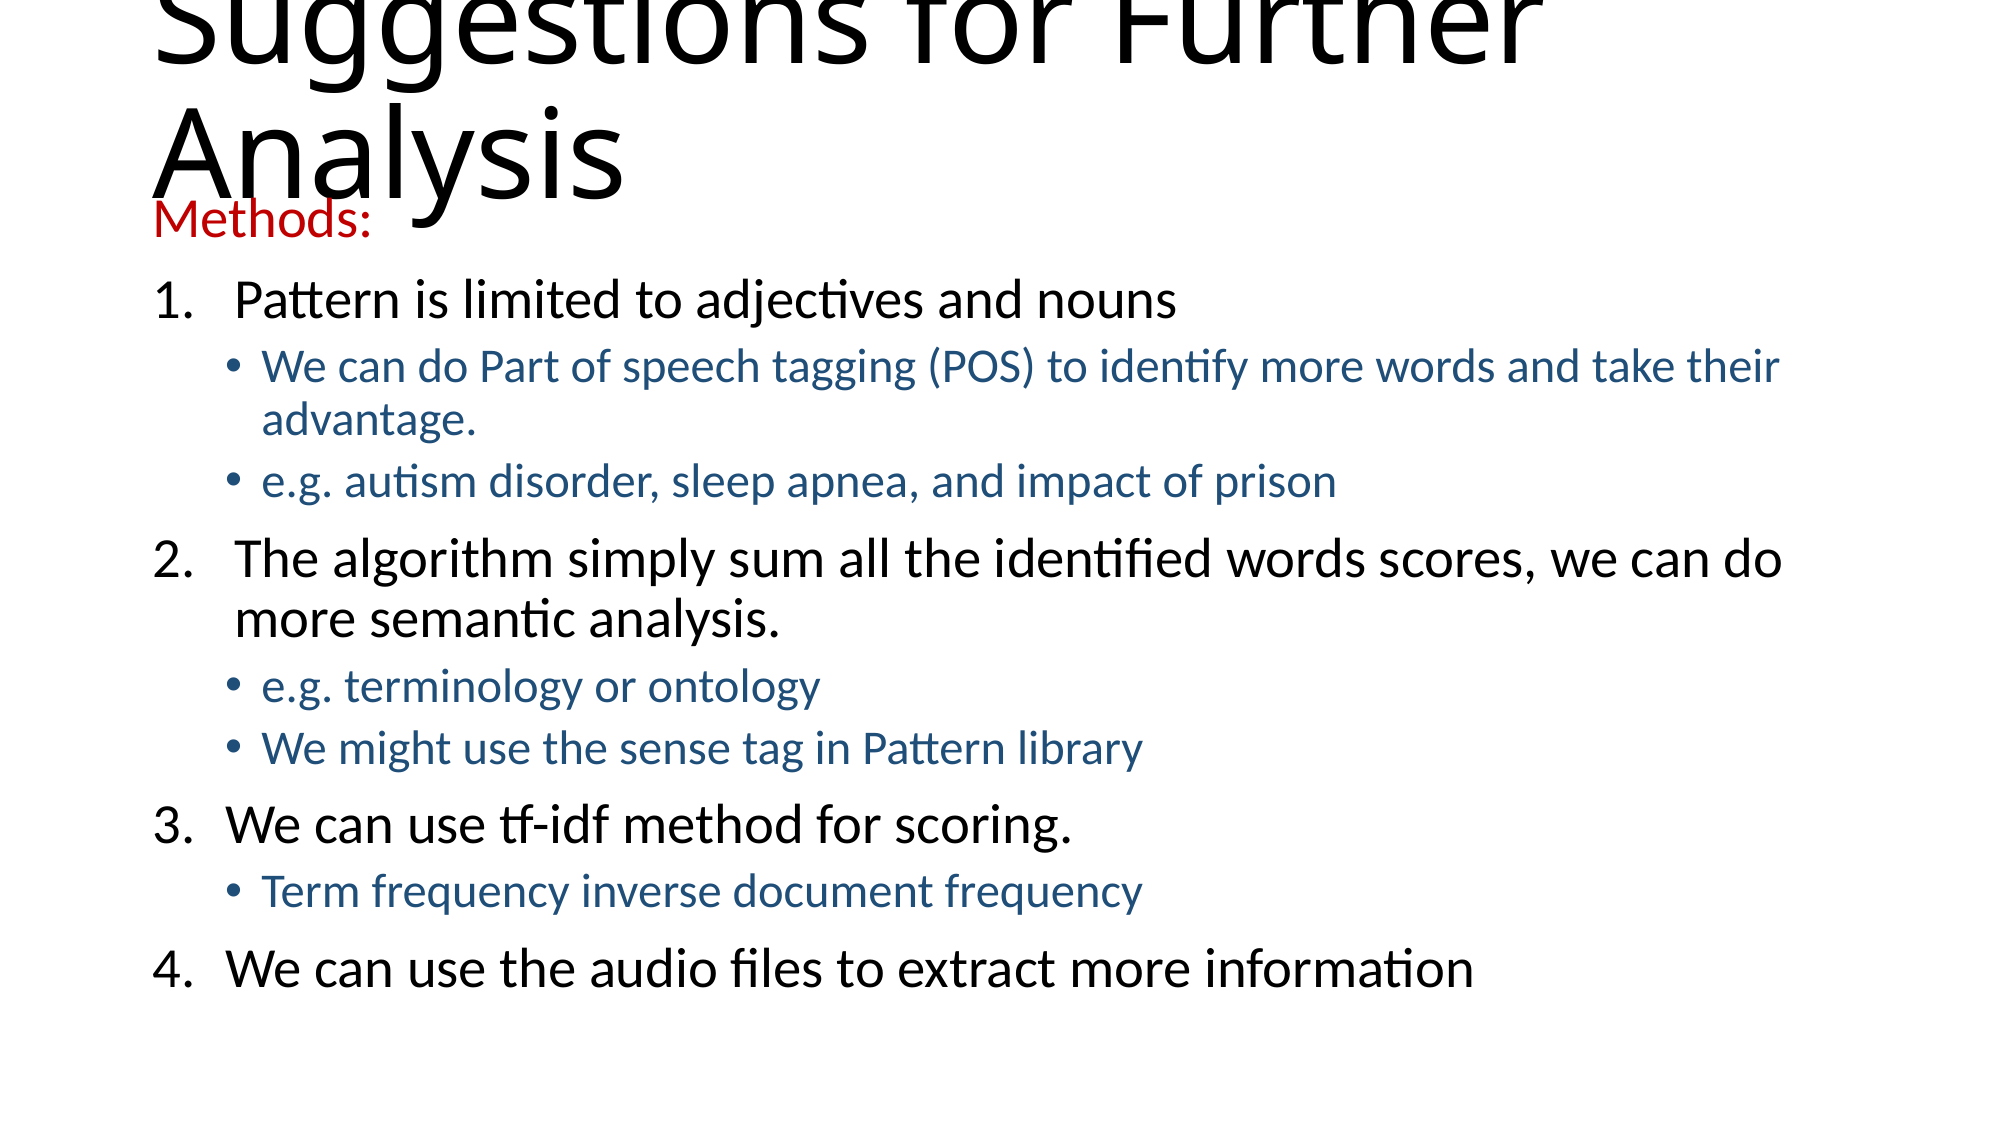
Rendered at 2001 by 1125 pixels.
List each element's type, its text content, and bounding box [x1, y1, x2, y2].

list Methods: Pattern is limited to adjectives and nouns We can do Part of speech tagging (POS) to identify more words and take their advantage. e.g. autism disorder, sleep apnea, and impact of prison The algorithm simply sum all the identified words scores, we can do more semantic analysis. e.g. terminology or ontology We might use the sense tag in Pattern library We can use tf-idf method for scoring. Term frequency inverse document frequency We can use the audio files to extract more information [137, 181, 1863, 1014]
title Suggestions for Further Analysis [137, 21, 1863, 160]
